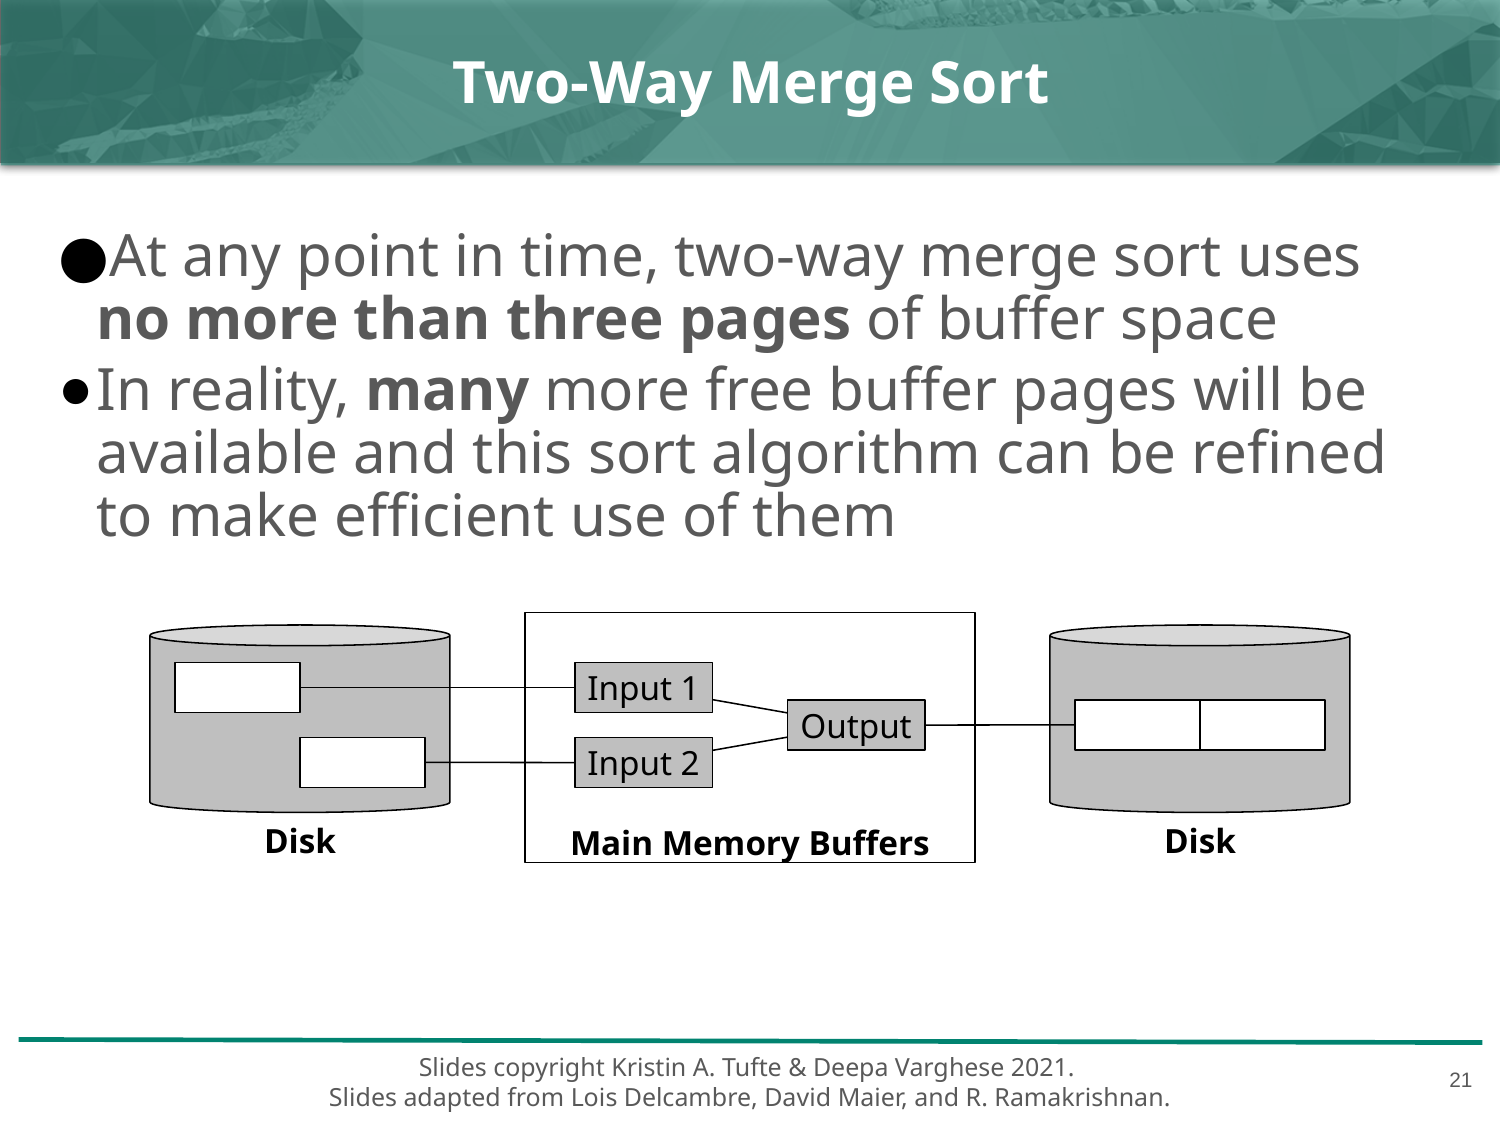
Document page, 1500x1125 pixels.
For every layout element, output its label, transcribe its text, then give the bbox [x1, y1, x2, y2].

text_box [524, 612, 976, 863]
title Two-Way Merge Sort [1, 0, 1500, 163]
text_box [574, 737, 713, 788]
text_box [574, 662, 713, 713]
text_box Disk [1049, 820, 1350, 867]
slide_number ‹#› [1389, 1036, 1480, 1123]
text_box Disk [149, 820, 450, 867]
list At any point in time, two-way merge sort uses no more than three pages of buffer space In reality, many more free buffer pages will be available and this sort algorithm can be refined to make efficient use of them [51, 218, 1449, 966]
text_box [787, 699, 926, 751]
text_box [149, 624, 451, 813]
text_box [1049, 624, 1351, 813]
